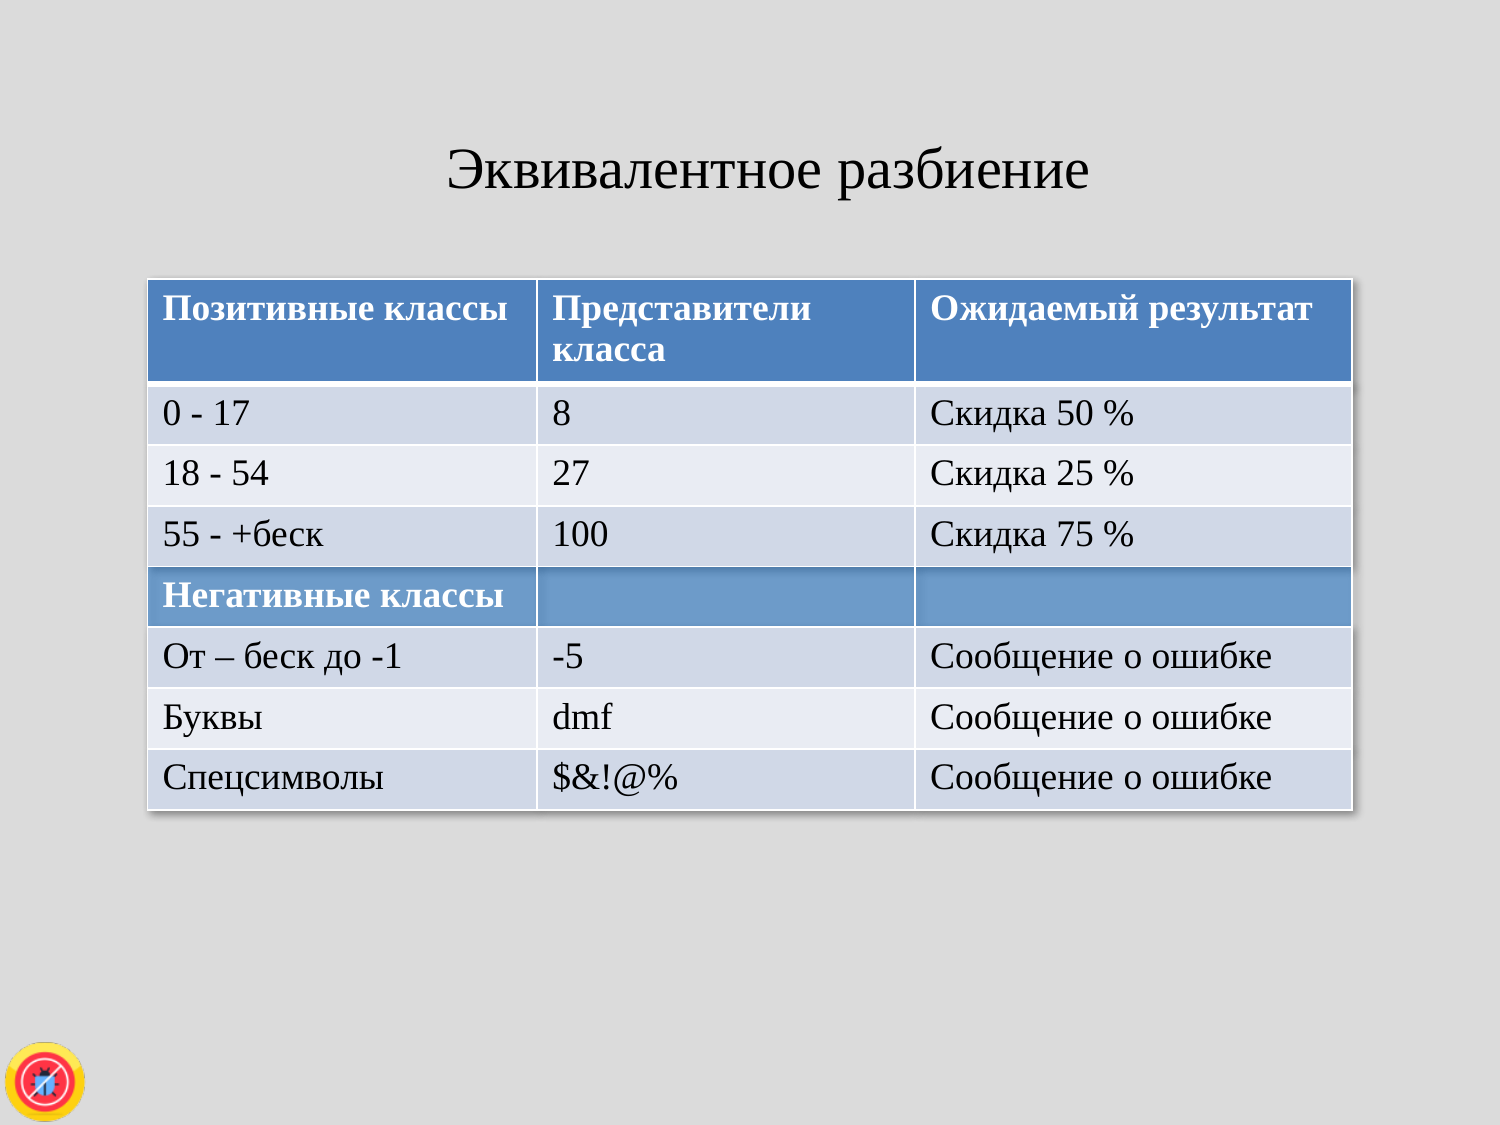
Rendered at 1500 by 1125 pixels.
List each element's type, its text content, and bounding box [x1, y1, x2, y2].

table_cell Сообщение о ошибке [916, 628, 1351, 687]
table_cell 0 - 17 [148, 387, 536, 444]
table_header Представители класса [538, 280, 914, 381]
text_box Эквивалентное разбиение [59, 122, 1478, 208]
table_cell Негативные классы [148, 567, 536, 626]
table_cell dmf [538, 689, 914, 748]
table_cell Скидка 75 % [916, 507, 1351, 566]
table_cell От – беск до -1 [148, 628, 536, 687]
table_cell Буквы [148, 689, 536, 748]
table_cell 8 [538, 387, 914, 444]
table_header Ожидаемый результат [916, 280, 1351, 381]
table_cell 27 [538, 446, 914, 505]
table_cell -5 [538, 628, 914, 687]
table_cell Сообщение о ошибке [916, 689, 1351, 748]
table_cell Сообщение о ошибке [916, 750, 1351, 809]
table_cell Спецсимволы [148, 750, 536, 809]
table_cell 18 - 54 [148, 446, 536, 505]
table_header Позитивные классы [148, 280, 536, 381]
table_cell 100 [538, 507, 914, 566]
table_cell [916, 567, 1351, 626]
table_cell Скидка 50 % [916, 387, 1351, 444]
table_cell $&!@% [538, 750, 914, 809]
table_cell 55 - +беск [148, 507, 536, 566]
table_cell [538, 567, 914, 626]
picture [3, 1040, 87, 1124]
table_cell Скидка 25 % [916, 446, 1351, 505]
